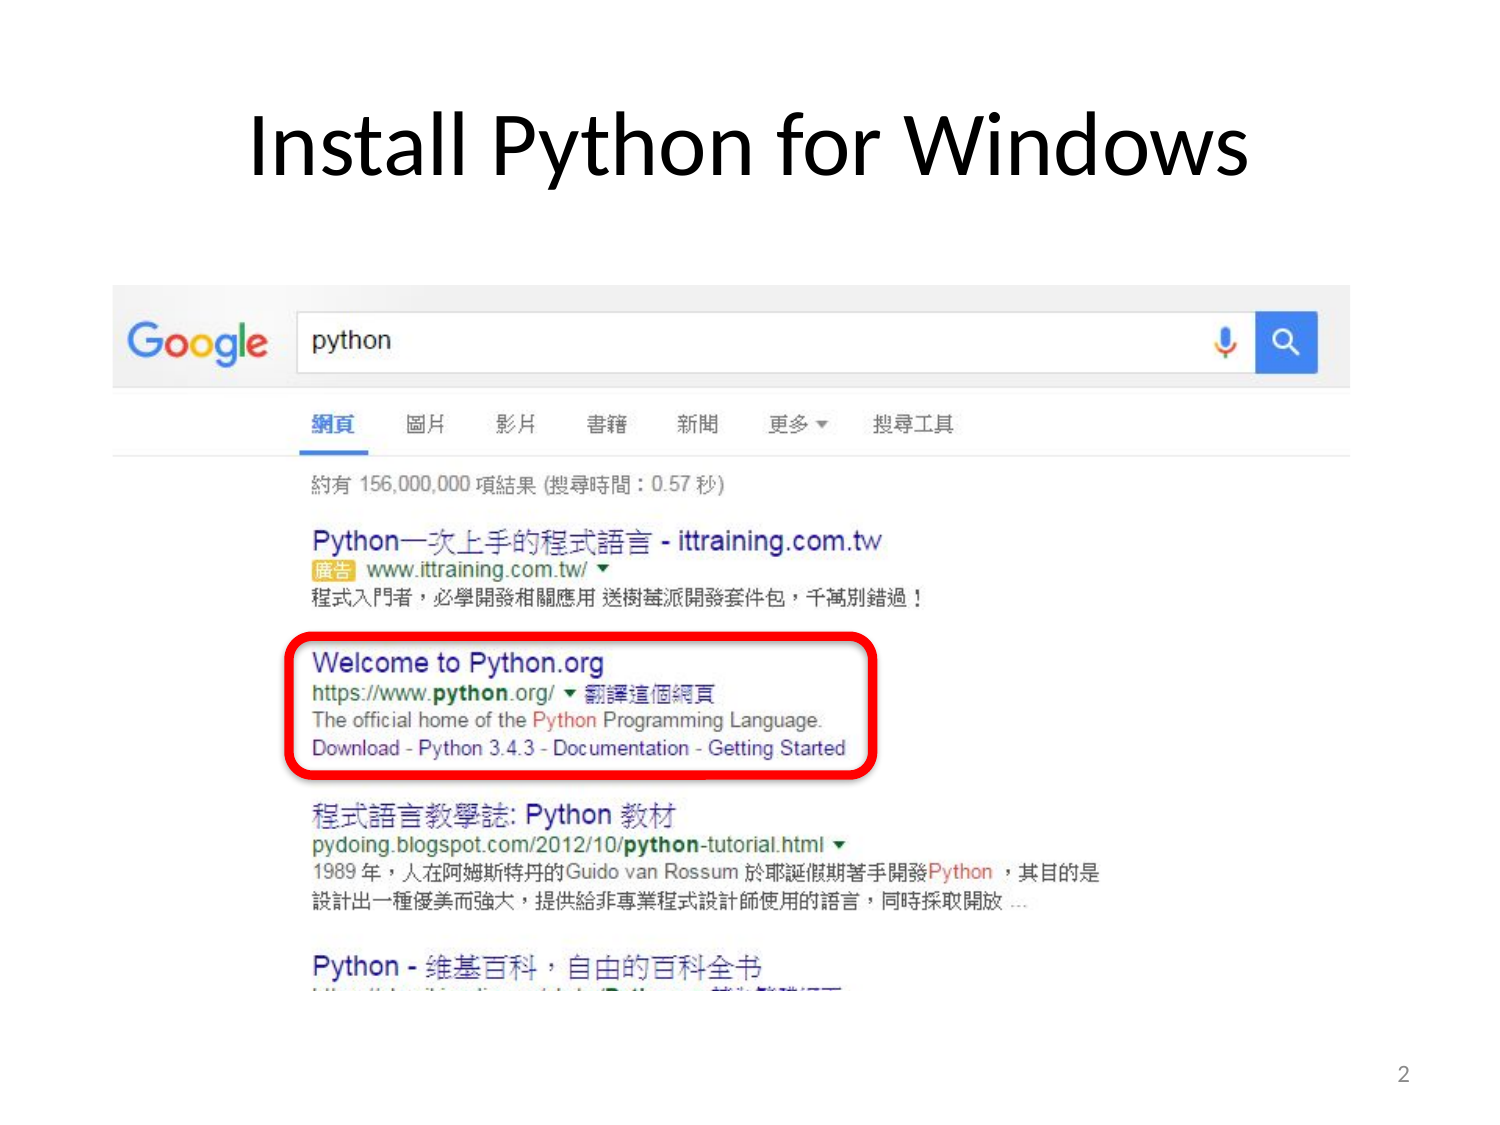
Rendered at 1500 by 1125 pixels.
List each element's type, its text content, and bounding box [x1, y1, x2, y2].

title Install Python for Windows [75, 45, 1425, 233]
picture [112, 284, 1351, 992]
slide_number 2 [1074, 1042, 1425, 1103]
